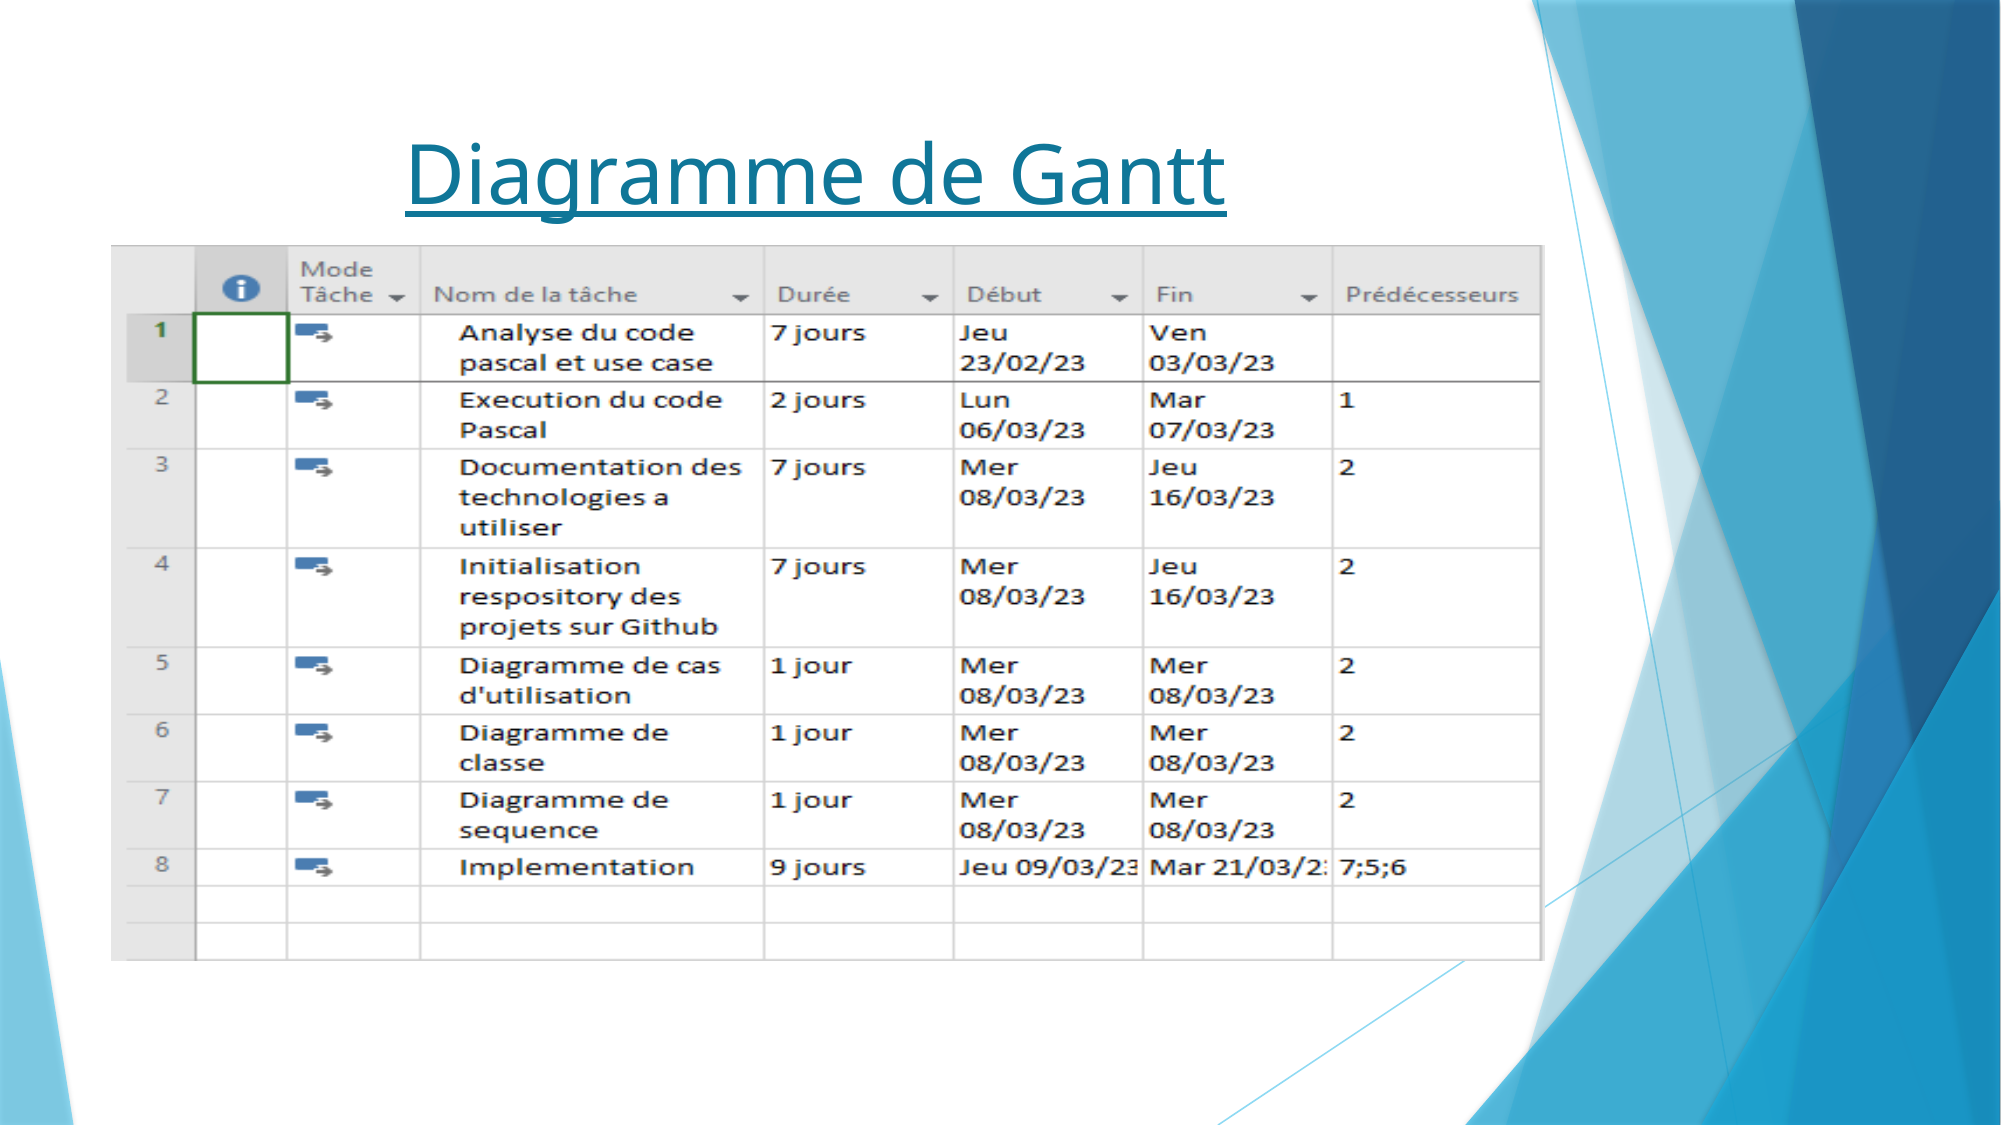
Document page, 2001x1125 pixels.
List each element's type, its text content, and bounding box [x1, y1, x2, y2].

title Diagramme de Gantt [111, 113, 1522, 243]
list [110, 244, 1546, 961]
